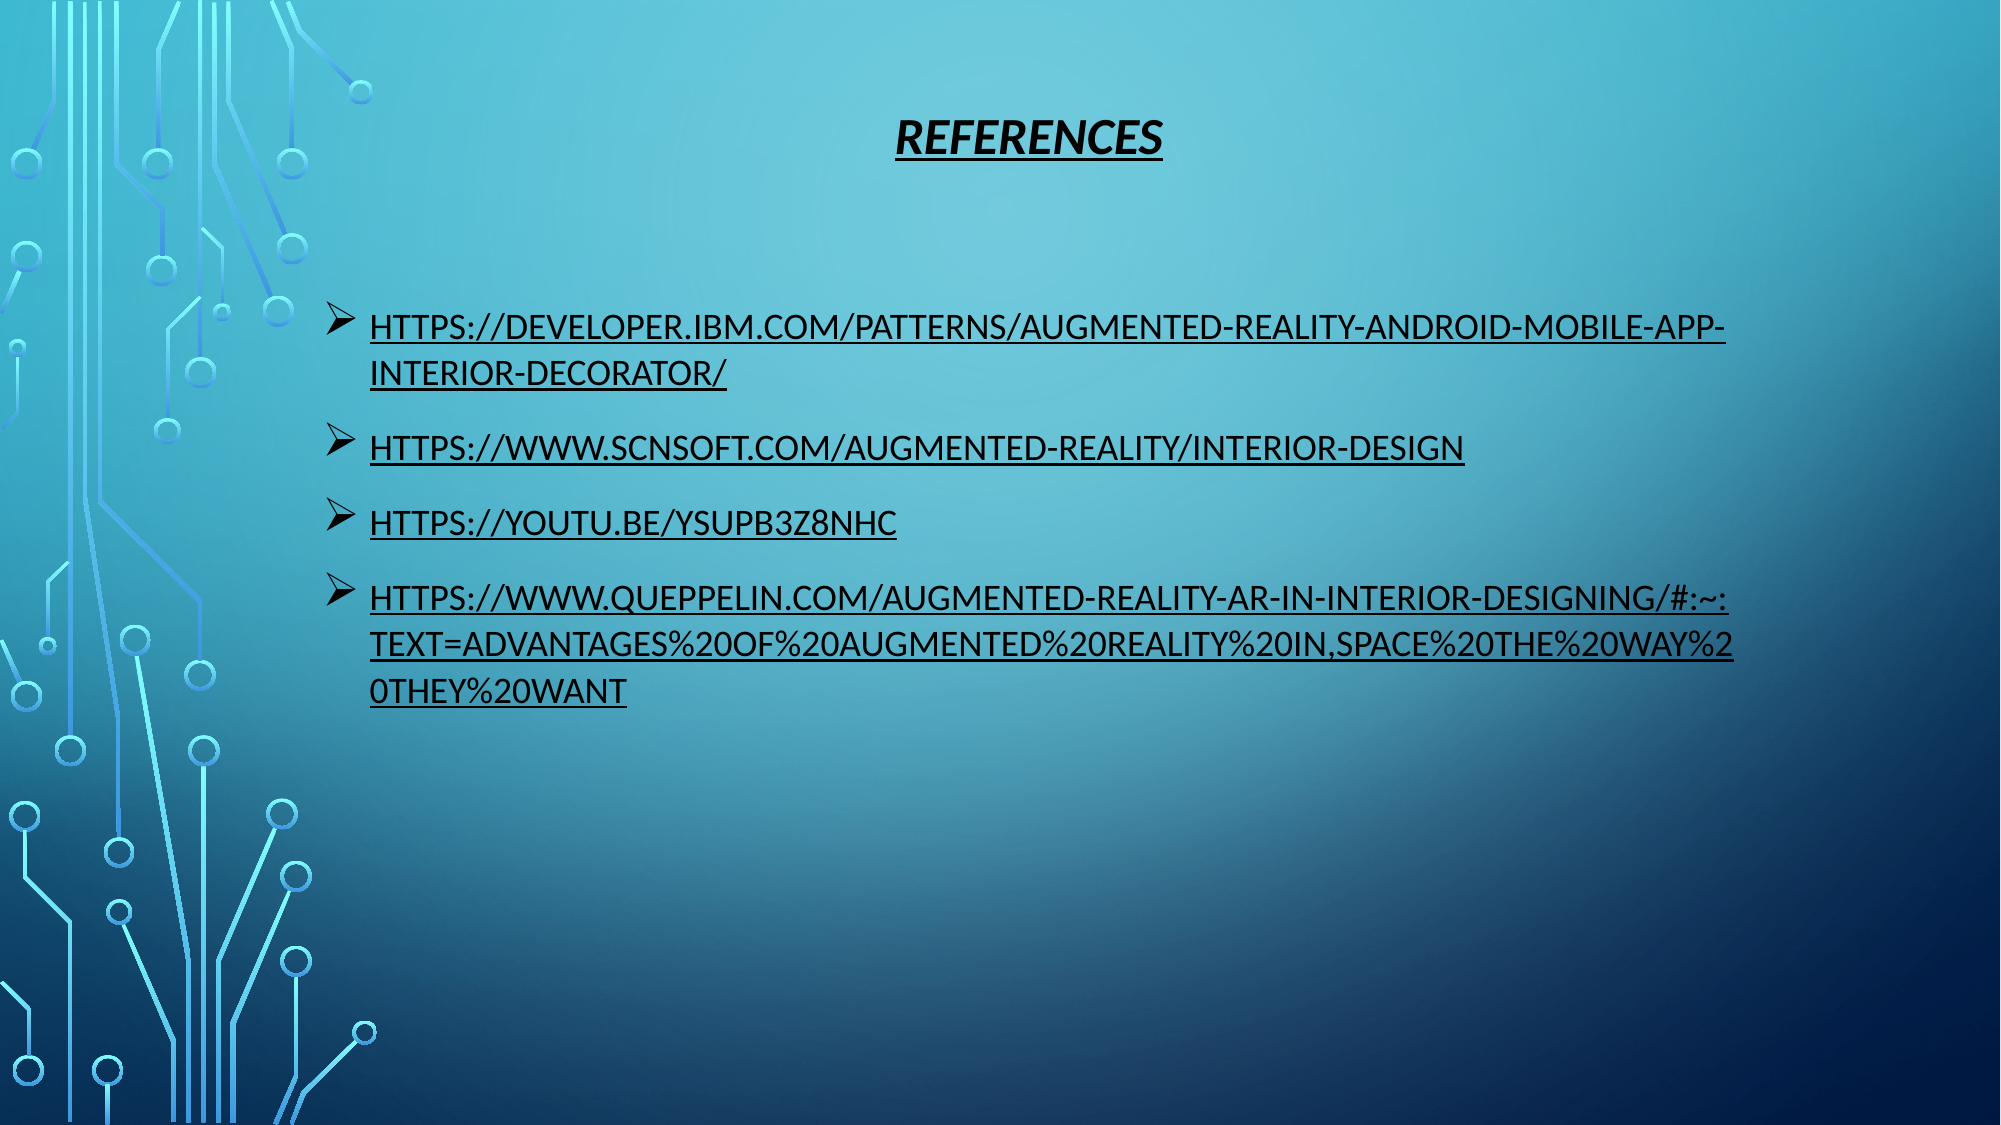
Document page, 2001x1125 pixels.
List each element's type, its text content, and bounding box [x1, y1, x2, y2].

title references [307, 65, 1750, 174]
subtitle https://developer.ibm.com/patterns/augmented-reality-android-mobile-app-interior-decorator/ https://www.scnsoft.com/augmented-reality/interior-design https://youtu.be/YSUpB3z8NHc https://www.queppelin.com/augmented-reality-ar-in-interior-designing/#:~:text=Advantages%20of%20Augmented%20Reality%20in,space%20the%20way%20they%20want [307, 285, 1750, 863]
